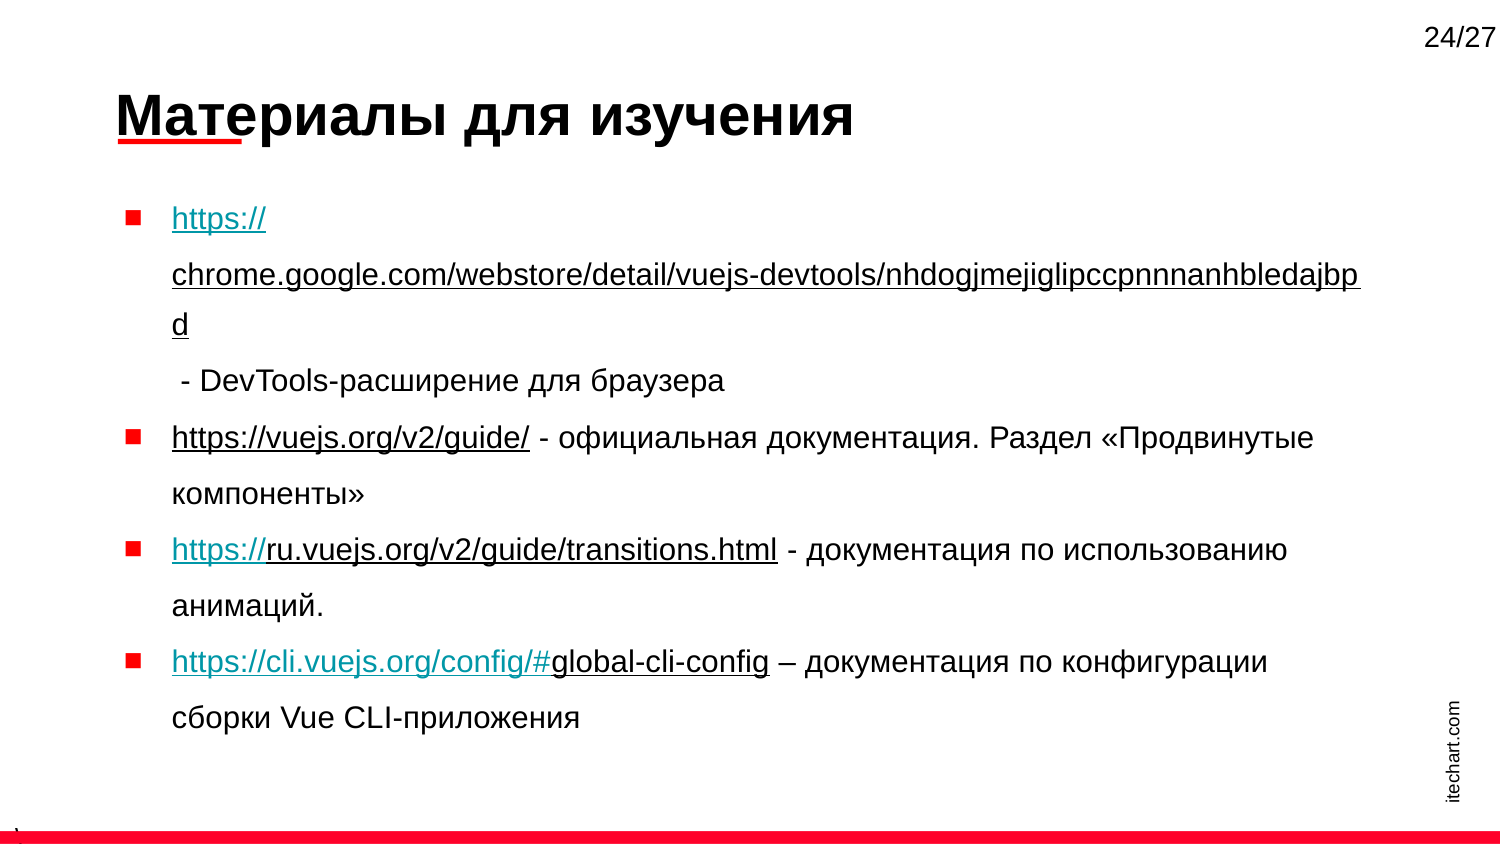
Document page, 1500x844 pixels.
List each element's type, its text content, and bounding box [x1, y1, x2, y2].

text_box Материалы для изучения [100, 48, 1297, 135]
text_box https://chrome.google.com/webstore/detail/vuejs-devtools/nhdogjmejiglipccpnnnanhbledajbpd - DevTools-расширение для браузера https://vuejs.org/v2/guide/ - официальная документация. Раздел «Продвинутые компоненты» https://ru.vuejs.org/v2/guide/transitions.html - документация по использованию анимаций. https://cli.vuejs.org/config/#global-cli-config – документация по конфигурации сборки Vue CLI-приложения [96, 179, 1369, 727]
text_box 24/27 [1409, 10, 1500, 61]
text_box itechart.com [1425, 612, 1500, 819]
text_box [0, 831, 1500, 844]
text_box [117, 138, 242, 145]
